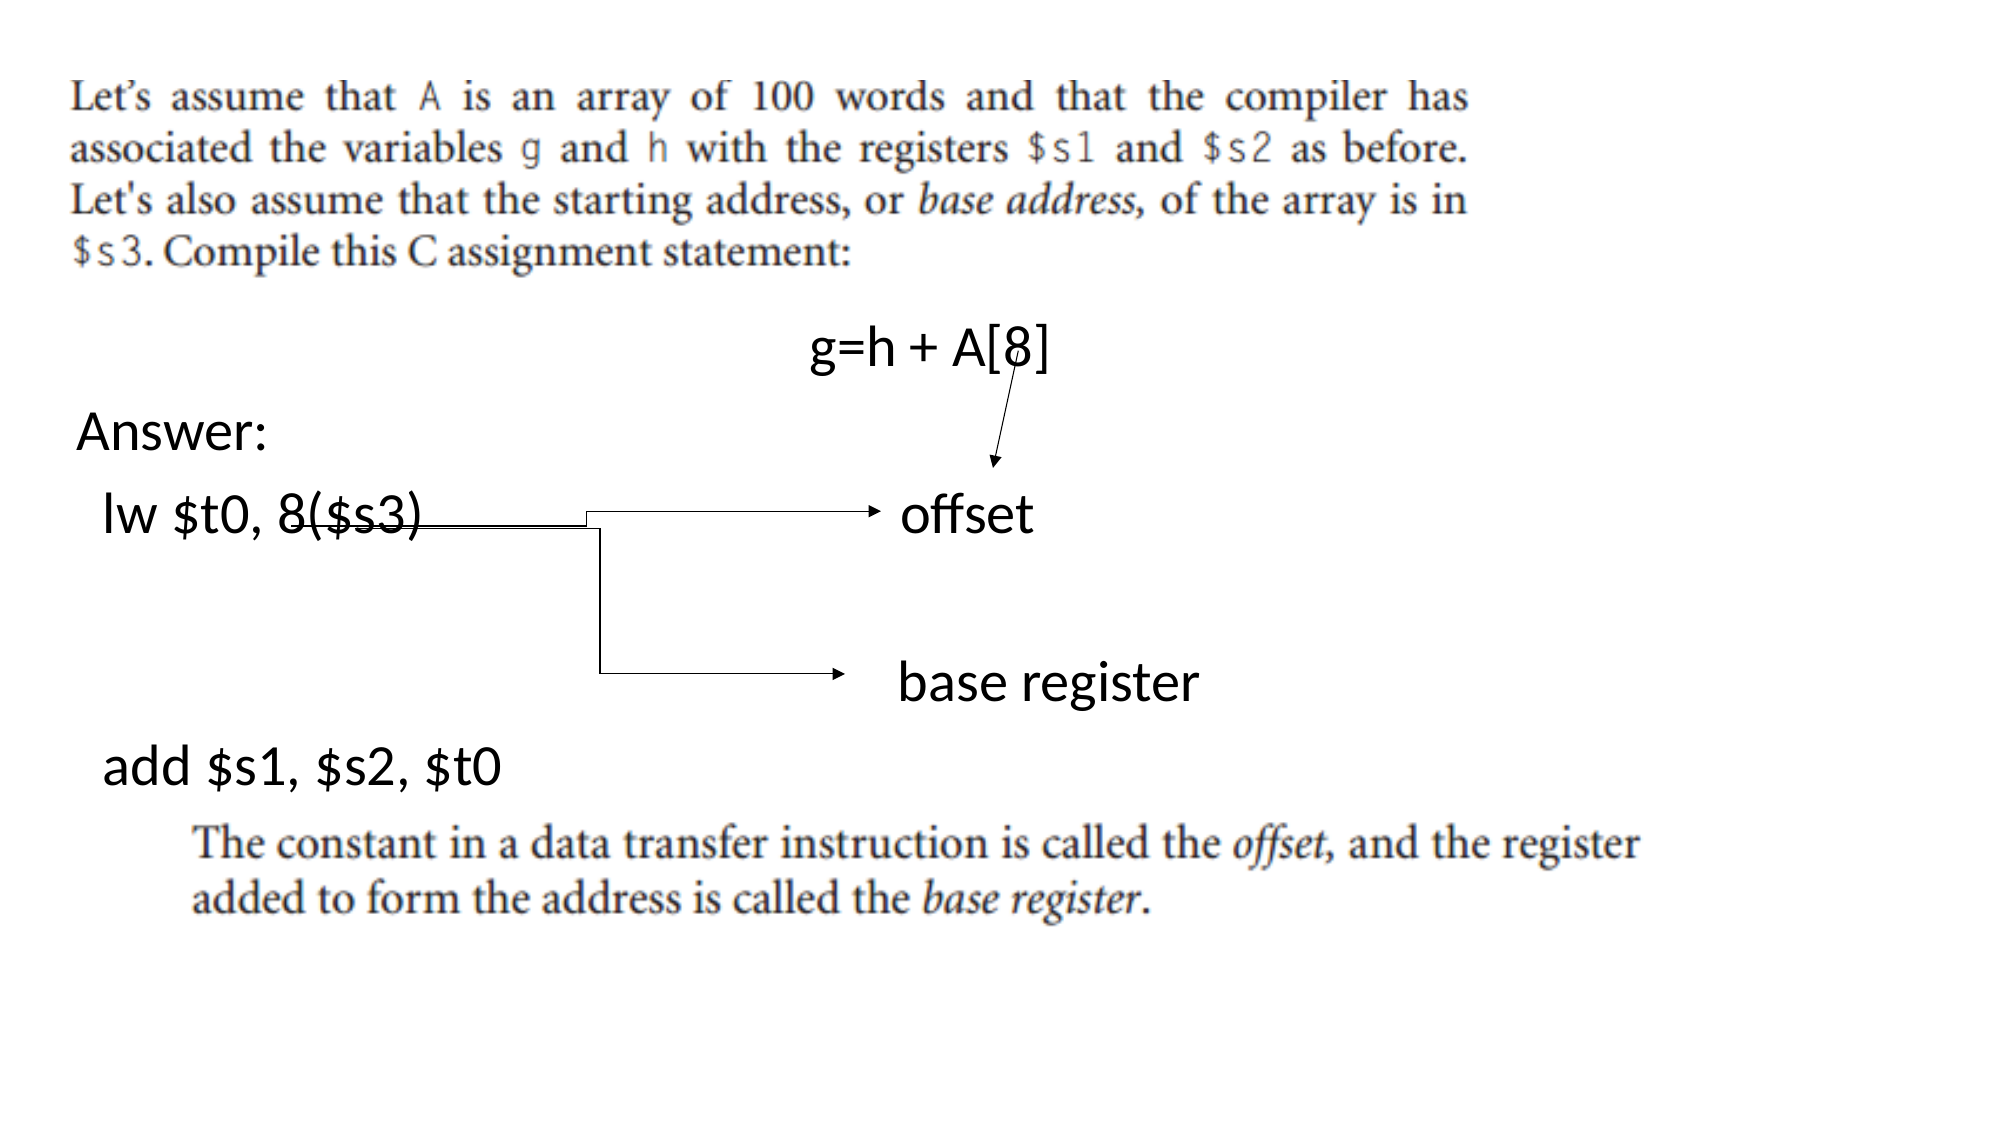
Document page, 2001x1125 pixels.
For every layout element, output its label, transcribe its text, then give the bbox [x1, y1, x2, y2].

picture [61, 80, 1492, 292]
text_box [291, 511, 881, 526]
picture [190, 811, 1658, 944]
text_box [354, 528, 845, 674]
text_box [992, 350, 1019, 468]
list g=h + A[8] Answer: lw $t0, 8($s3) offset base register add $s1, $s2, $t0 [61, 50, 1787, 1008]
